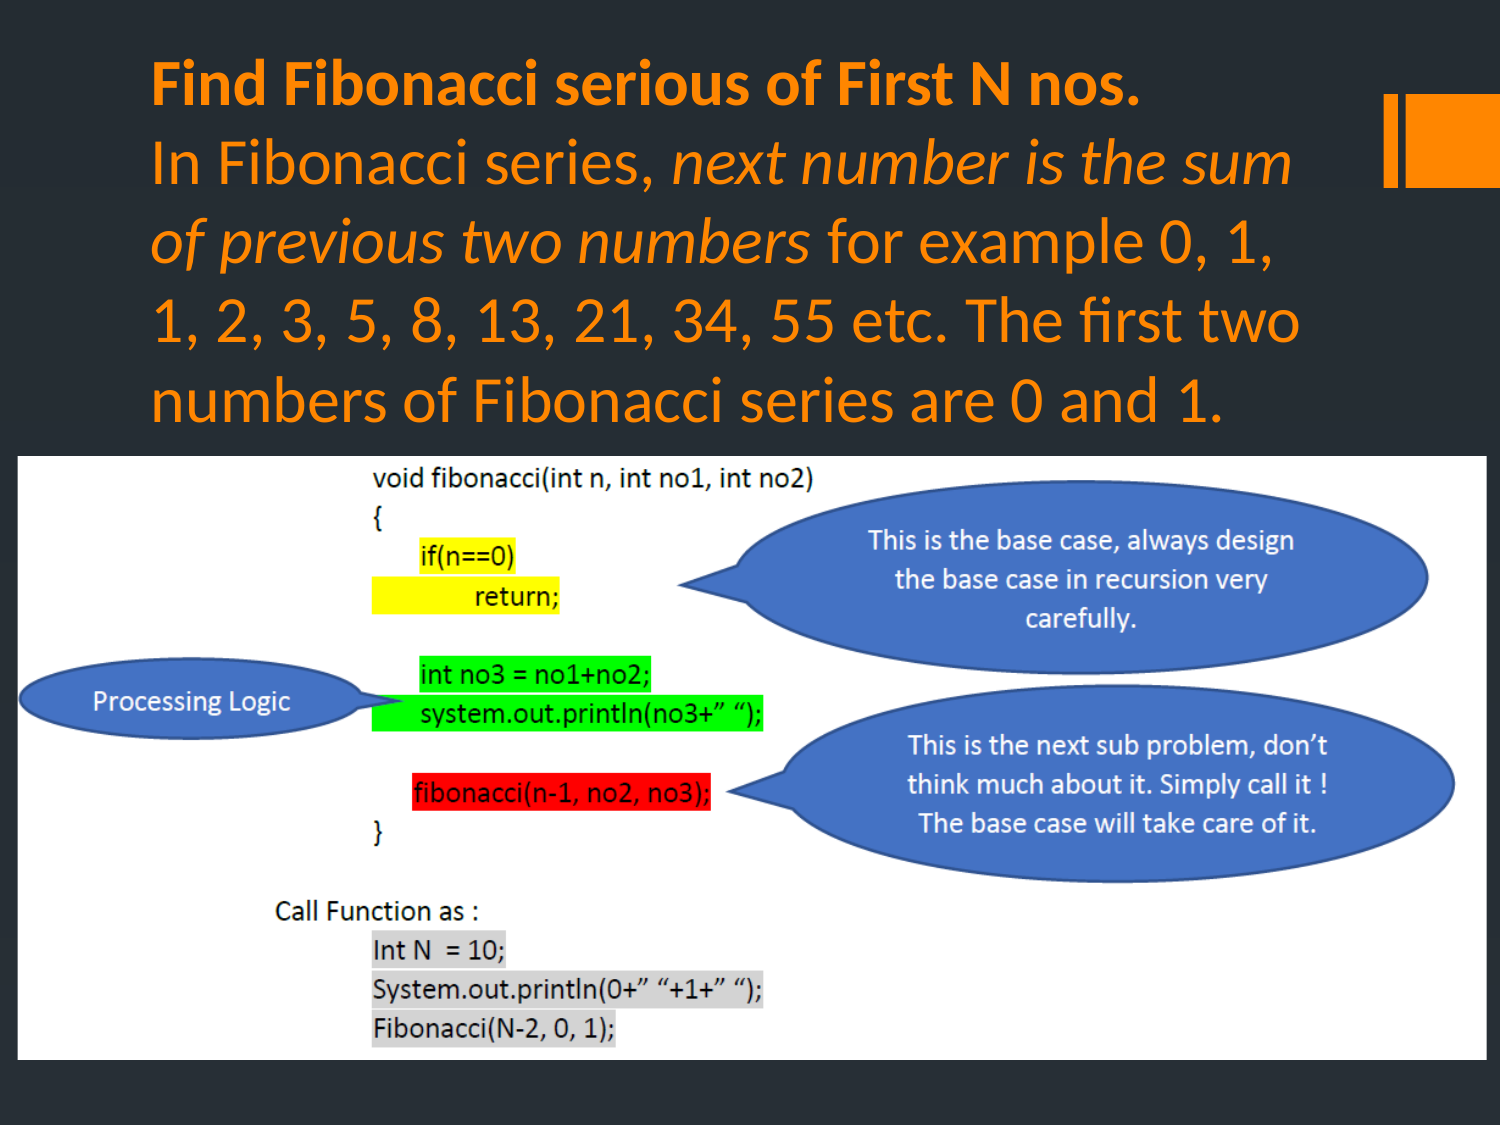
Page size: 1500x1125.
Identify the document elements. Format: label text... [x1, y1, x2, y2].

title Find Fibonacci serious of First N nos. In Fibonacci series, next number is the sum of previous two numbers for example 0, 1, 1, 2, 3, 5, 8, 13, 21, 34, 55 etc. The first two numbers of Fibonacci series are 0 and 1. [135, 30, 1341, 443]
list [17, 455, 1488, 1060]
